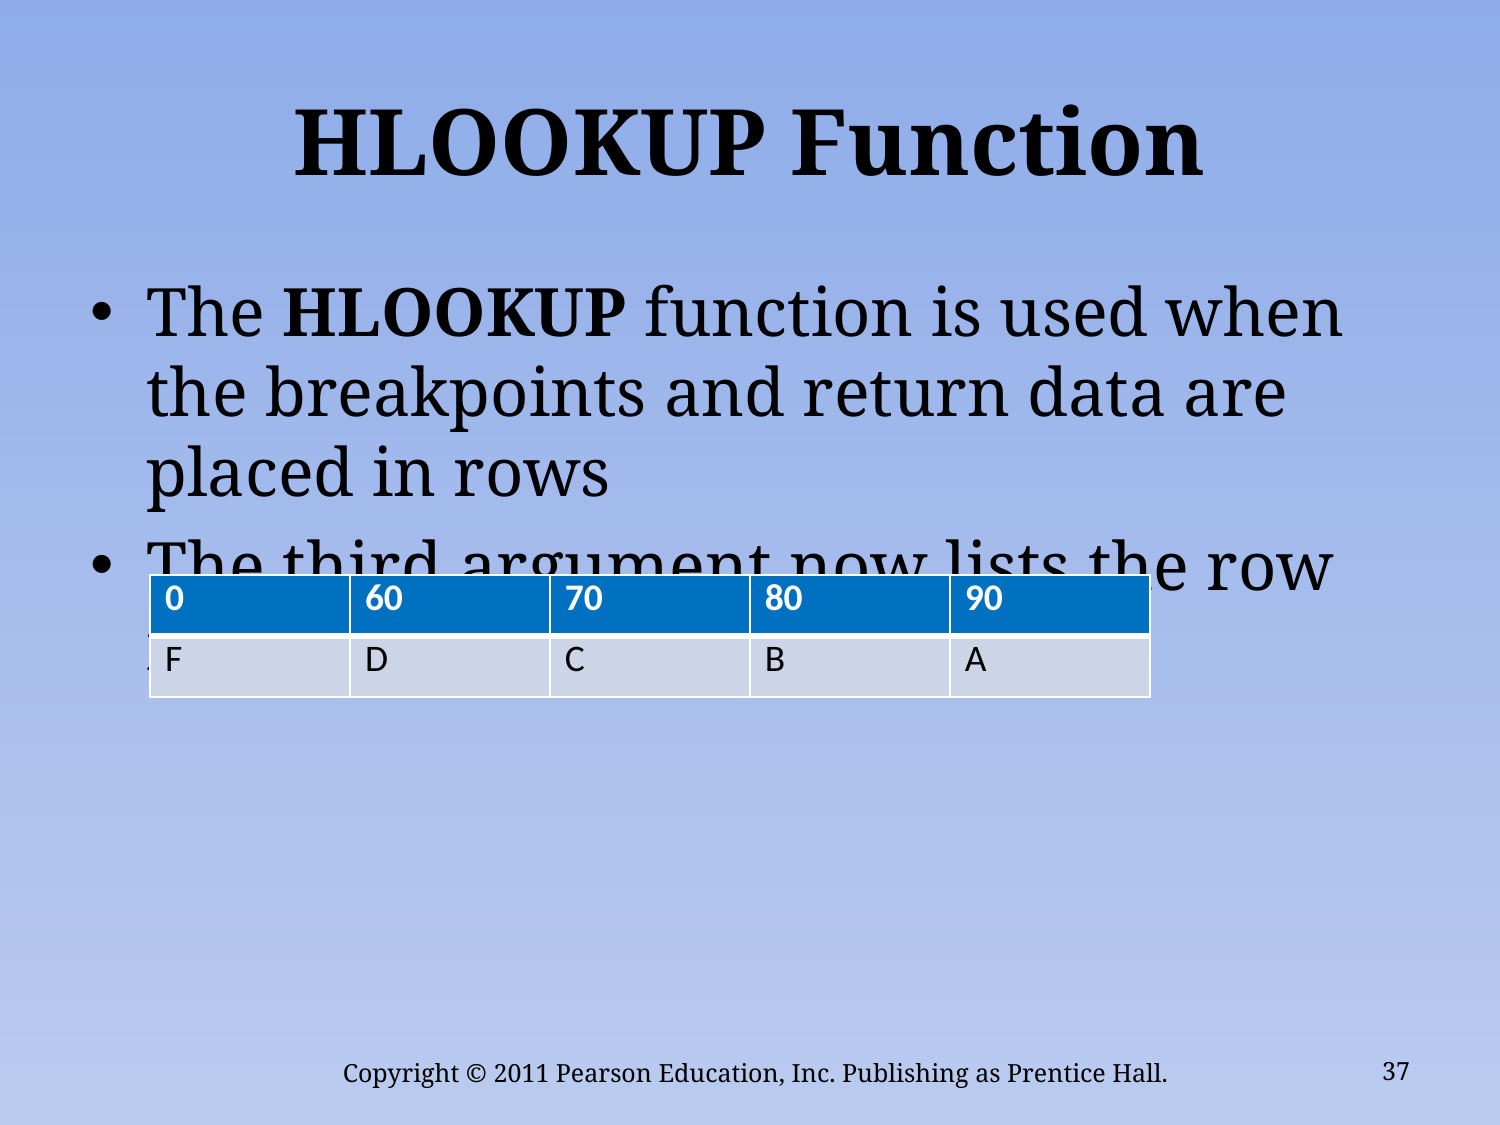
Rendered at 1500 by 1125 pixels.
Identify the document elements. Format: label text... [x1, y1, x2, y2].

slide_number 37 [1312, 1042, 1425, 1103]
table_header 80 [751, 576, 949, 633]
title HLOOKUP Function [75, 45, 1425, 233]
table_cell A [951, 639, 1149, 696]
table_header 0 [151, 576, 349, 633]
table_header 70 [551, 576, 749, 633]
table_cell B [751, 639, 949, 696]
footer Copyright © 2011 Pearson Education, Inc. Publishing as Prentice Hall. [312, 1042, 1213, 1103]
table_cell D [351, 639, 549, 696]
table_cell C [551, 639, 749, 696]
table_header 60 [351, 576, 549, 633]
list The HLOOKUP function is used when the breakpoints and return data are placed in rows The third argument now lists the row index [75, 262, 1425, 1005]
table_cell F [151, 639, 349, 696]
table_header 90 [951, 576, 1149, 633]
